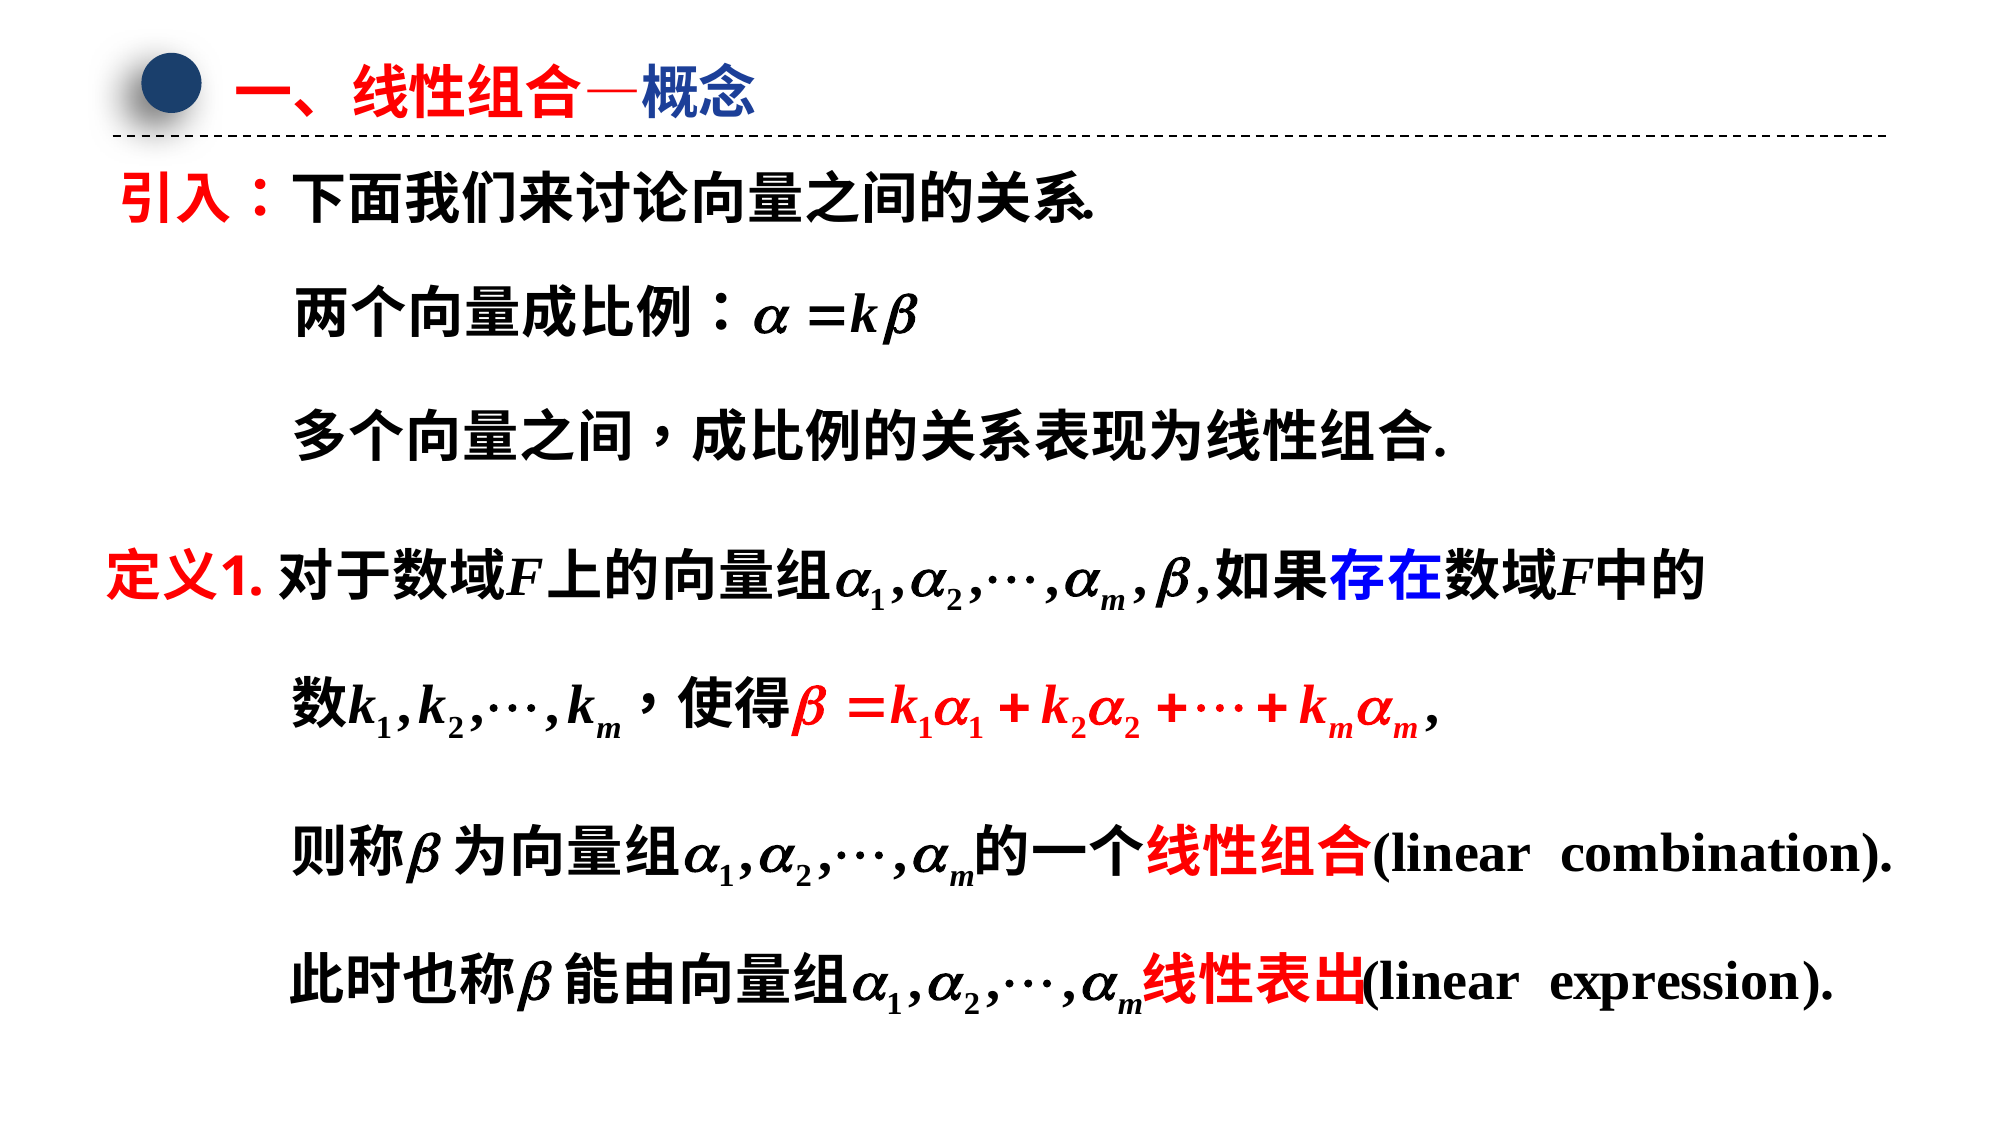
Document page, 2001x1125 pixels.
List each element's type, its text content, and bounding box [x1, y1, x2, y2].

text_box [102, 540, 1715, 624]
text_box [289, 276, 932, 356]
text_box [284, 668, 1452, 752]
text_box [118, 162, 1104, 237]
text_box 一、线性组合—概念 [220, 12, 1307, 133]
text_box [283, 944, 1845, 1027]
text_box [140, 51, 203, 115]
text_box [287, 815, 1905, 899]
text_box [289, 401, 1457, 476]
